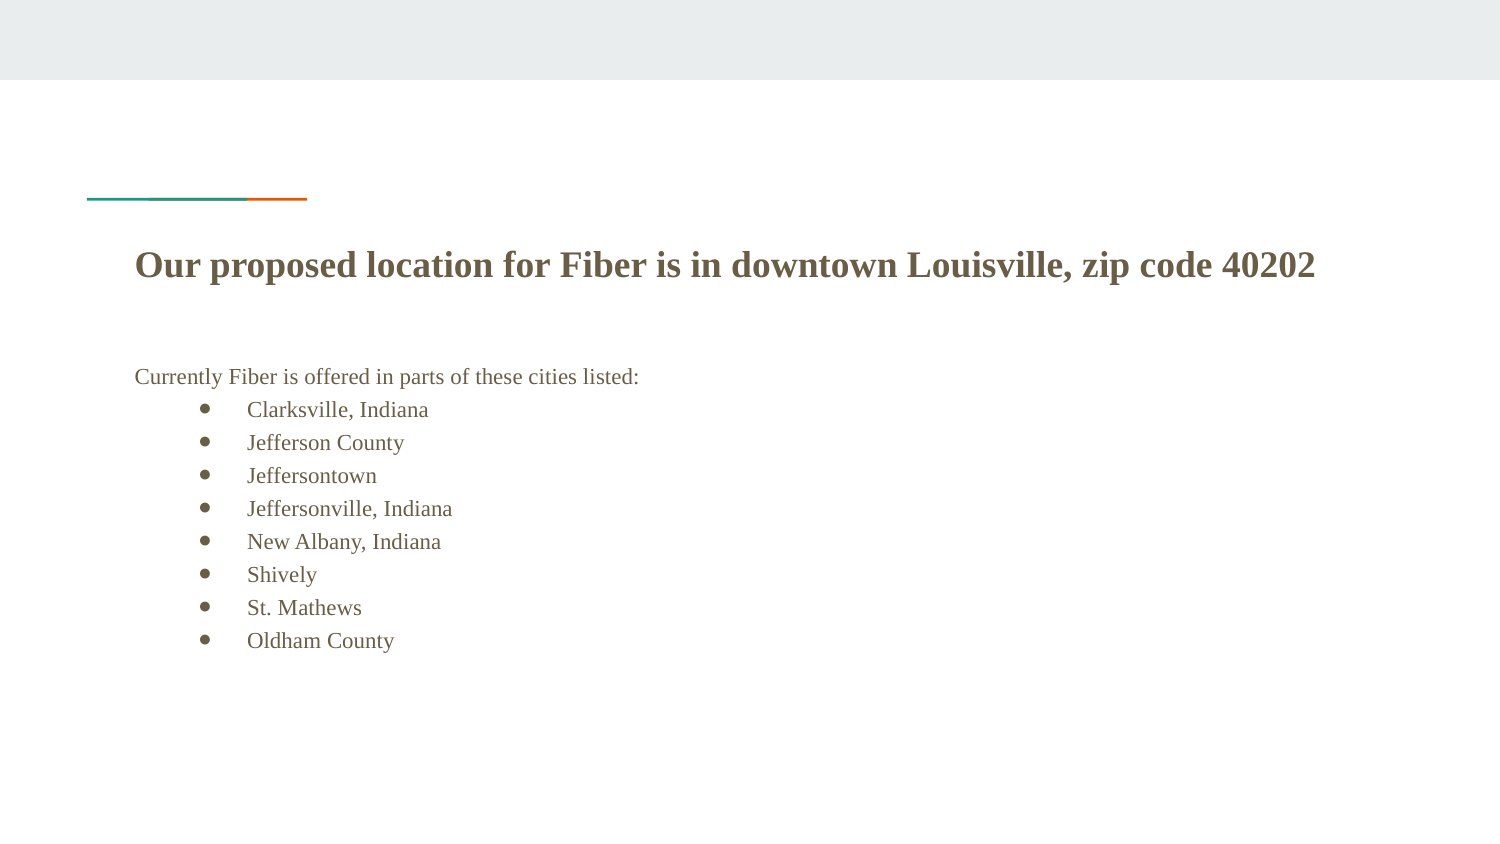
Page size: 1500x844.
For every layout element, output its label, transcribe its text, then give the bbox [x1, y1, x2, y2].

list Currently Fiber is offered in parts of these cities listed: Clarksville, Indiana Jefferson County Jeffersontown Jeffersonville, Indiana New Albany, Indiana Shively St. Mathews Oldham County [119, 341, 1381, 712]
title Our proposed location for Fiber is in downtown Louisville, zip code 40202 [119, 216, 1381, 305]
